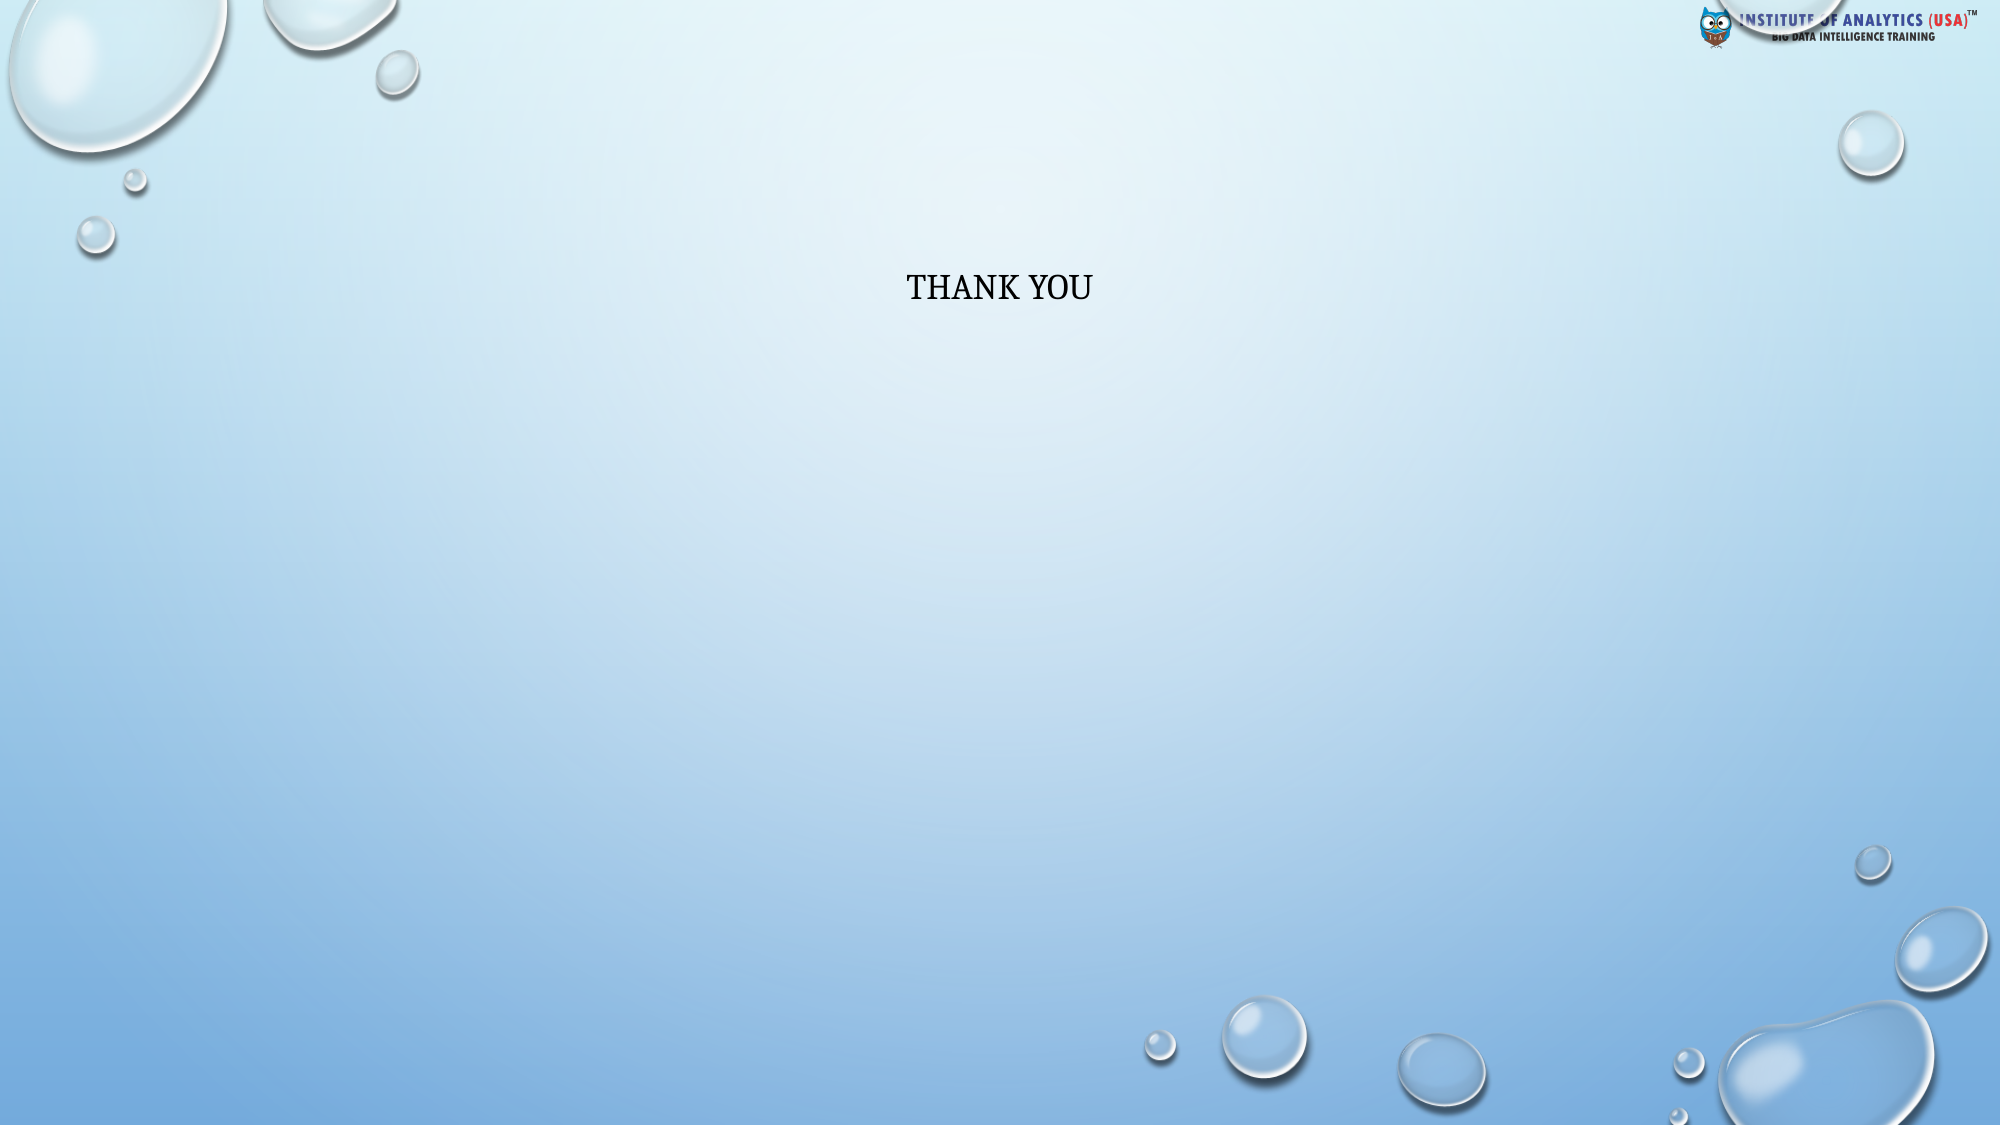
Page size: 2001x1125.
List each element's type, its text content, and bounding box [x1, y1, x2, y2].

title THANK YOU [149, 101, 1851, 364]
picture [0, 0, 2000, 1125]
